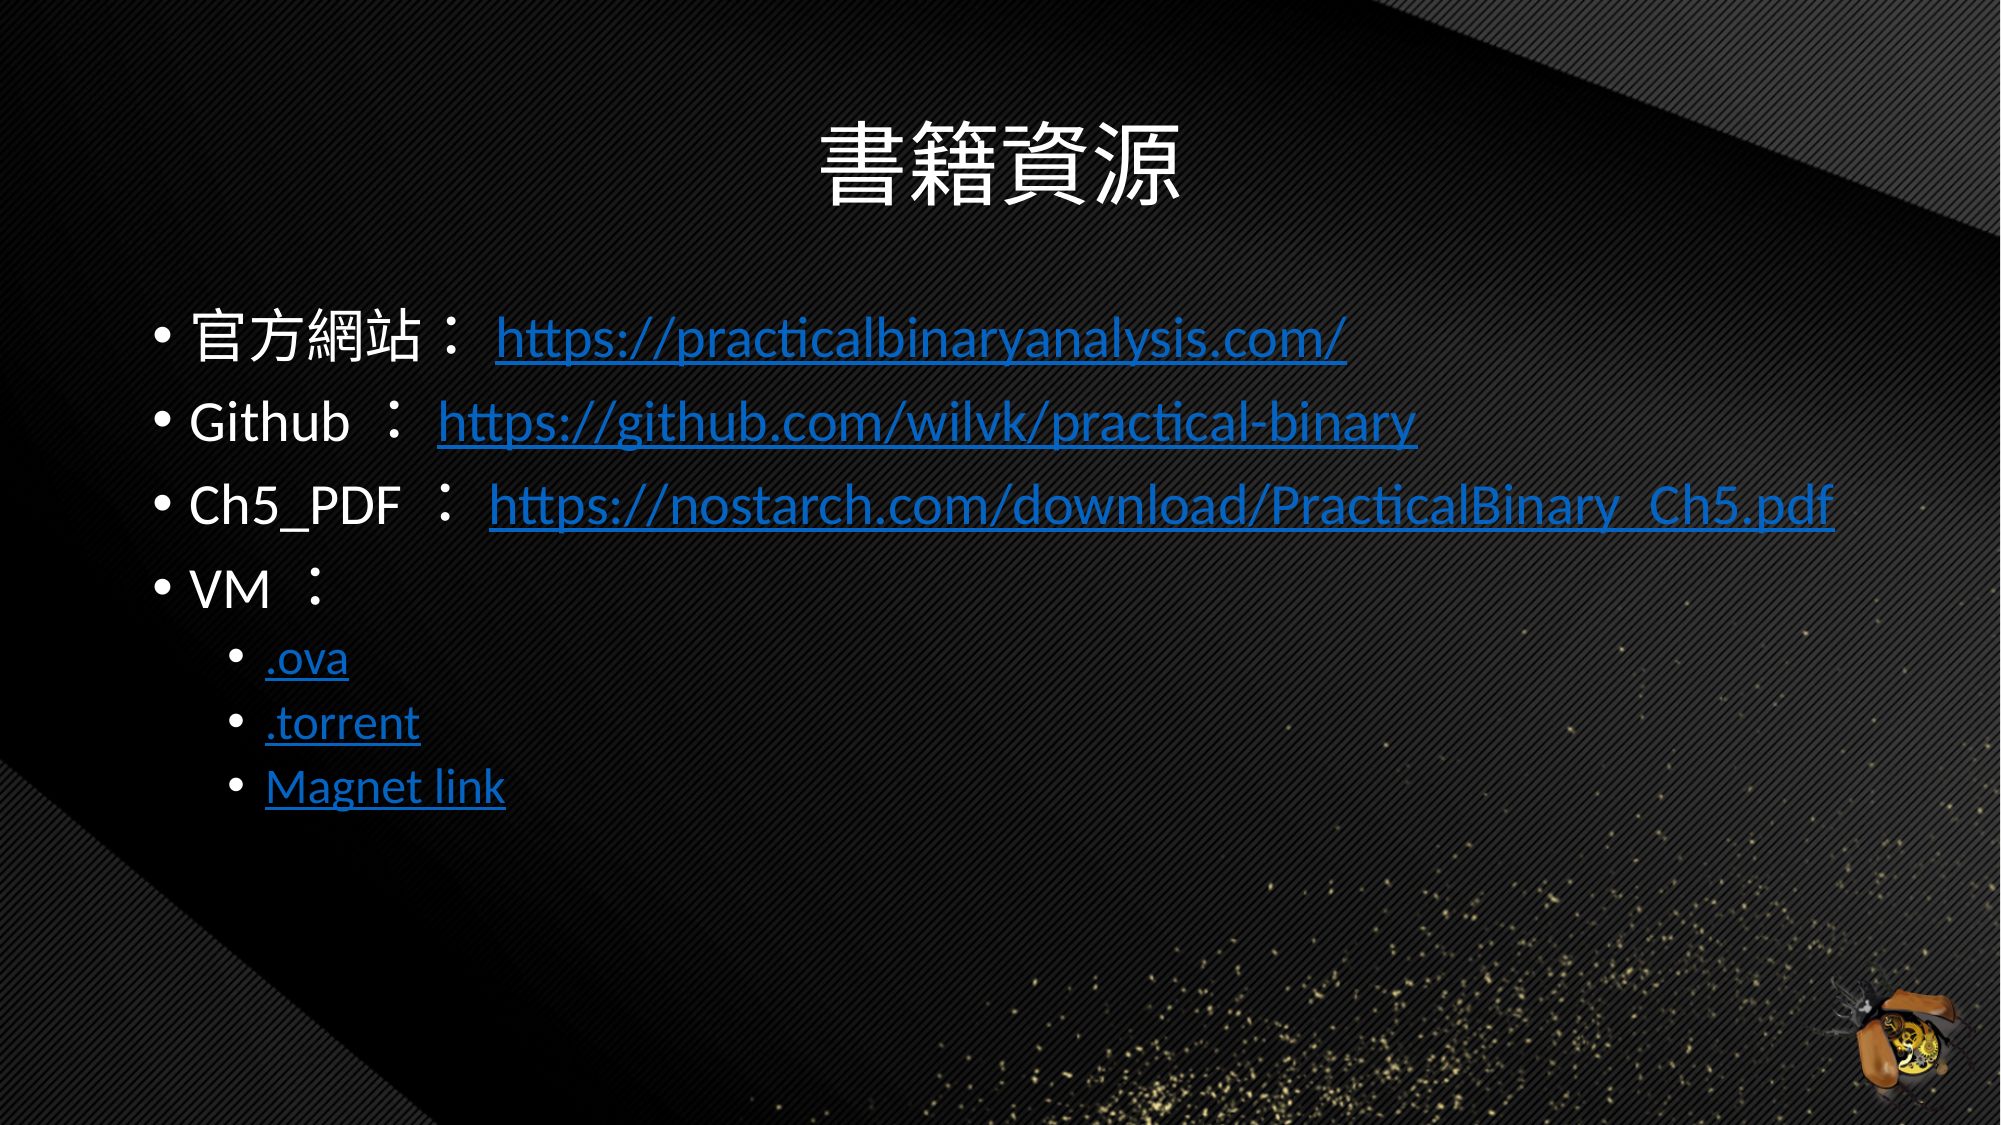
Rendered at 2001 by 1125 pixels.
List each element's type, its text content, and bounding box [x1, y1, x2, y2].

list 官方網站：https://practicalbinaryanalysis.com/ Github：https://github.com/wilvk/practical-binary Ch5_PDF：https://nostarch.com/download/PracticalBinary_Ch5.pdf VM： .ova .torrent Magnet link [137, 299, 1863, 1014]
picture [0, 0, 2001, 1125]
title 書籍資源 [137, 59, 1863, 278]
